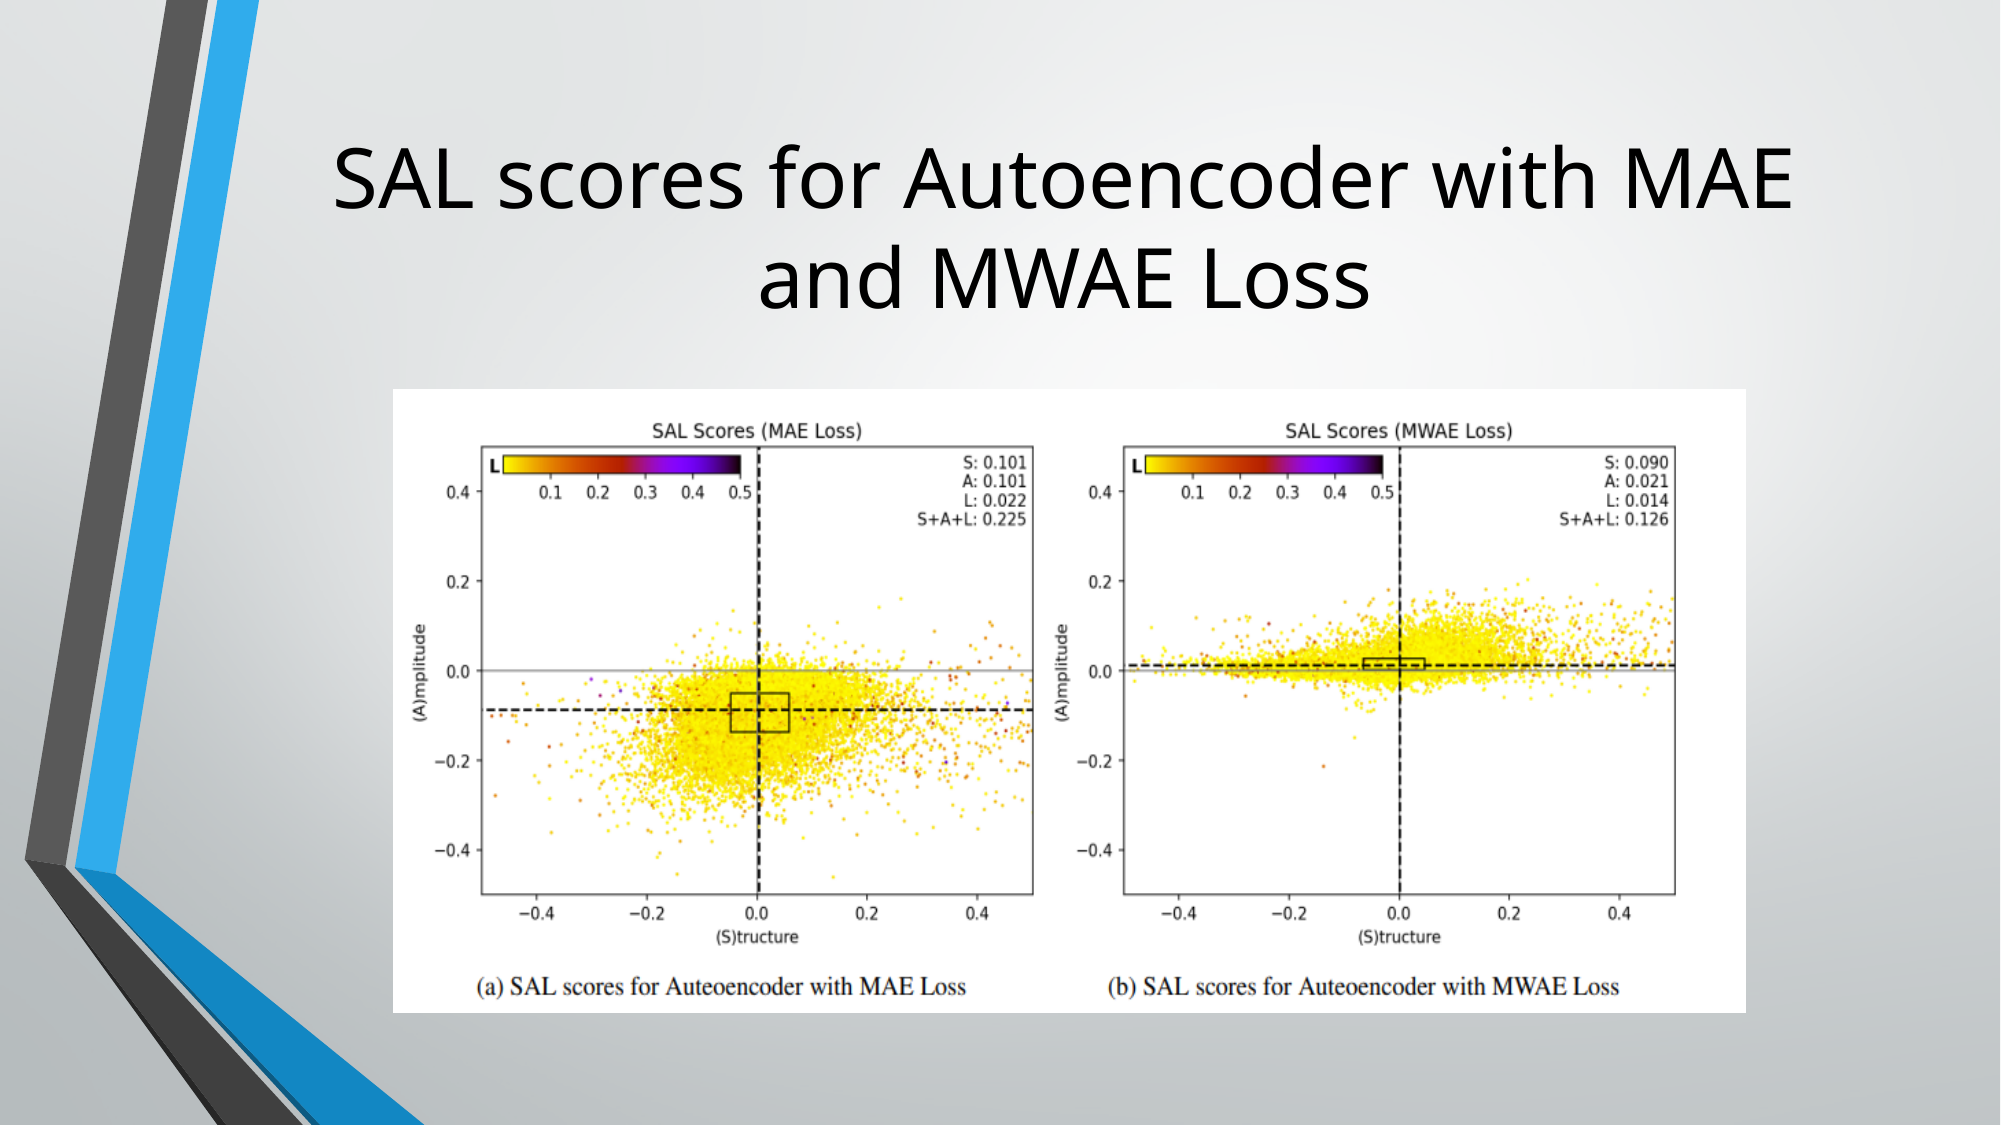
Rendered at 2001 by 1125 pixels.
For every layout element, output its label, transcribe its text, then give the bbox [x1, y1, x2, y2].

title SAL scores for Autoencoder with MAE and MWAE Loss [243, 112, 1887, 339]
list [393, 389, 1746, 1013]
